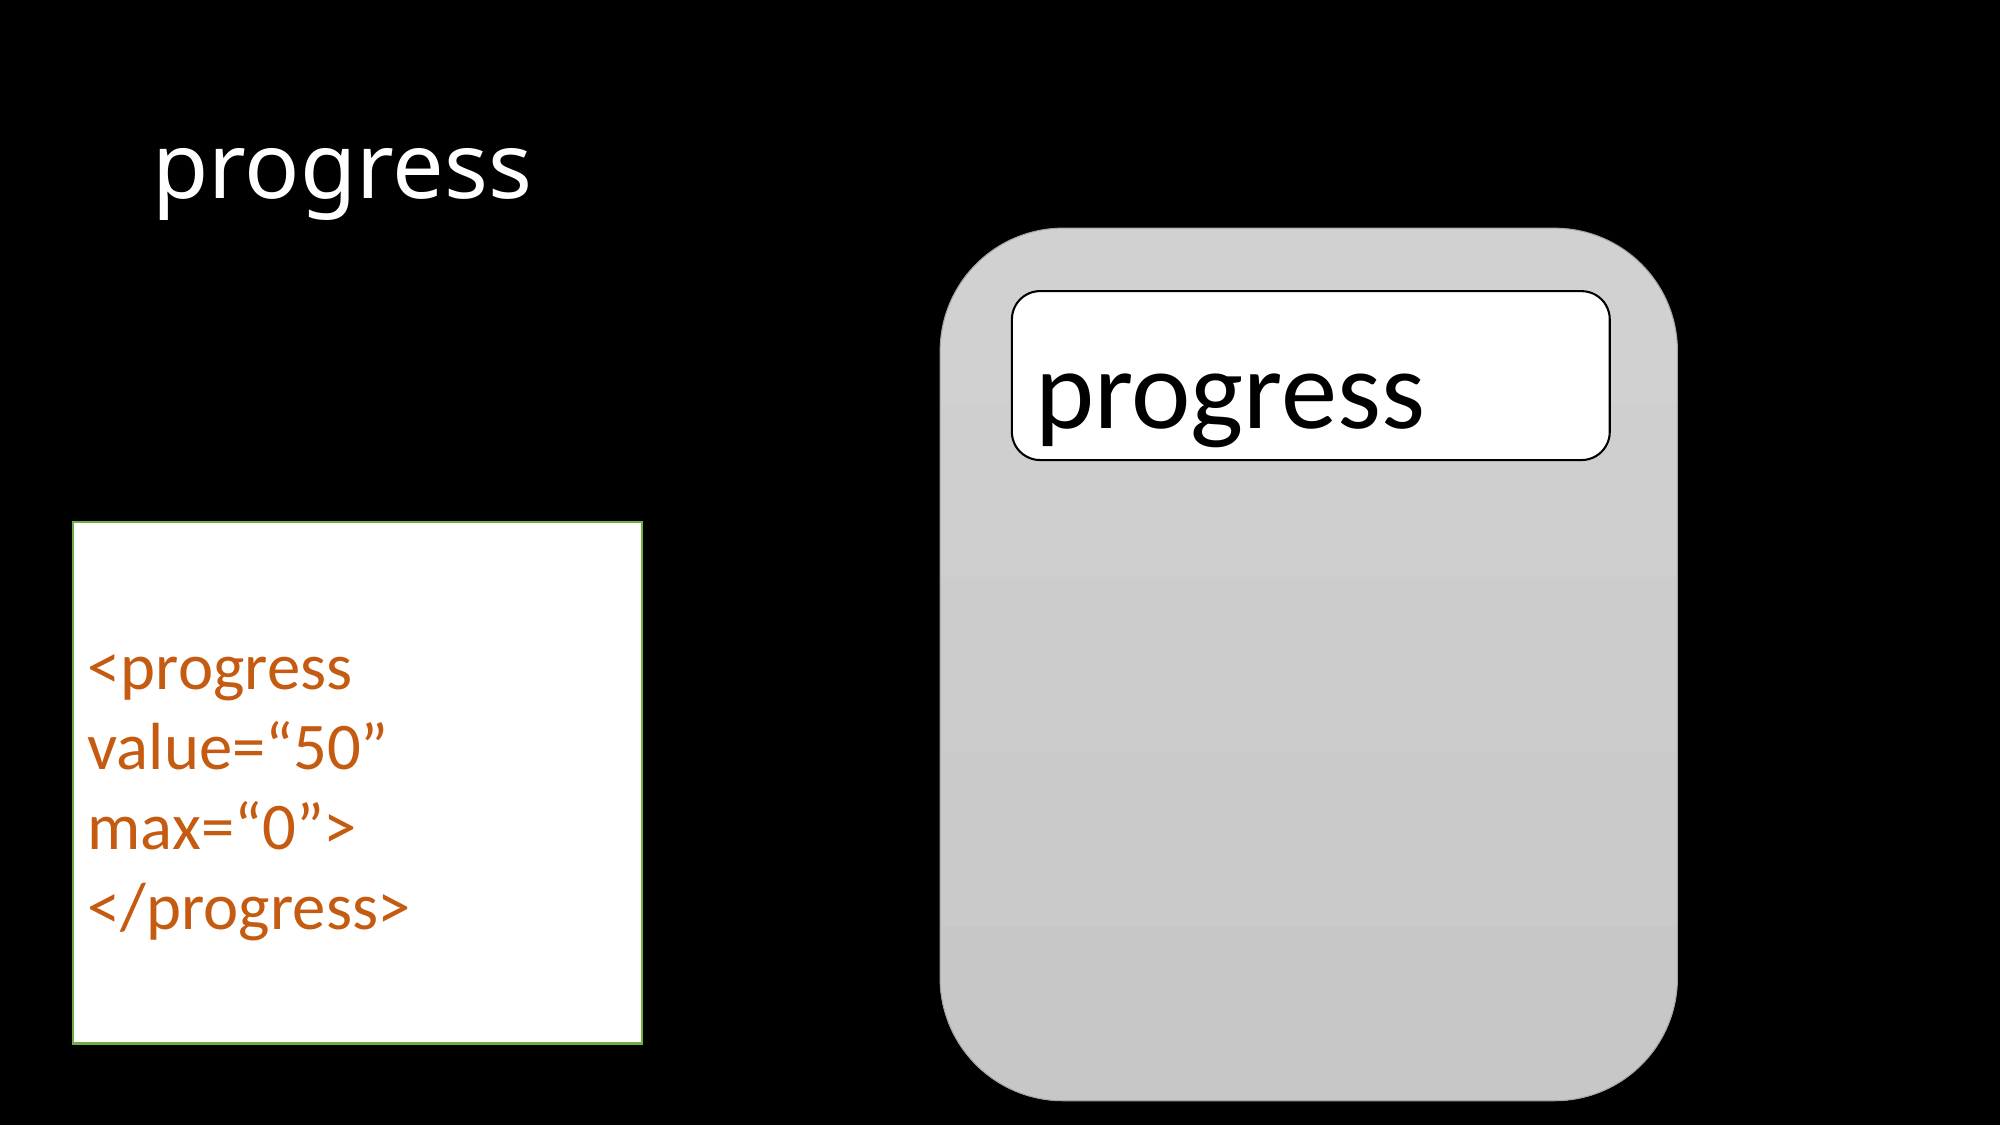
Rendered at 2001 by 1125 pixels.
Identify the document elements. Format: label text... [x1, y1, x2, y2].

text_box [1010, 290, 1611, 462]
text_box <progress value=“50” max=“0”> </progress> [72, 521, 643, 1045]
text_box progress [1020, 308, 1441, 459]
title progress [137, 59, 1863, 278]
text_box [939, 227, 1678, 1102]
